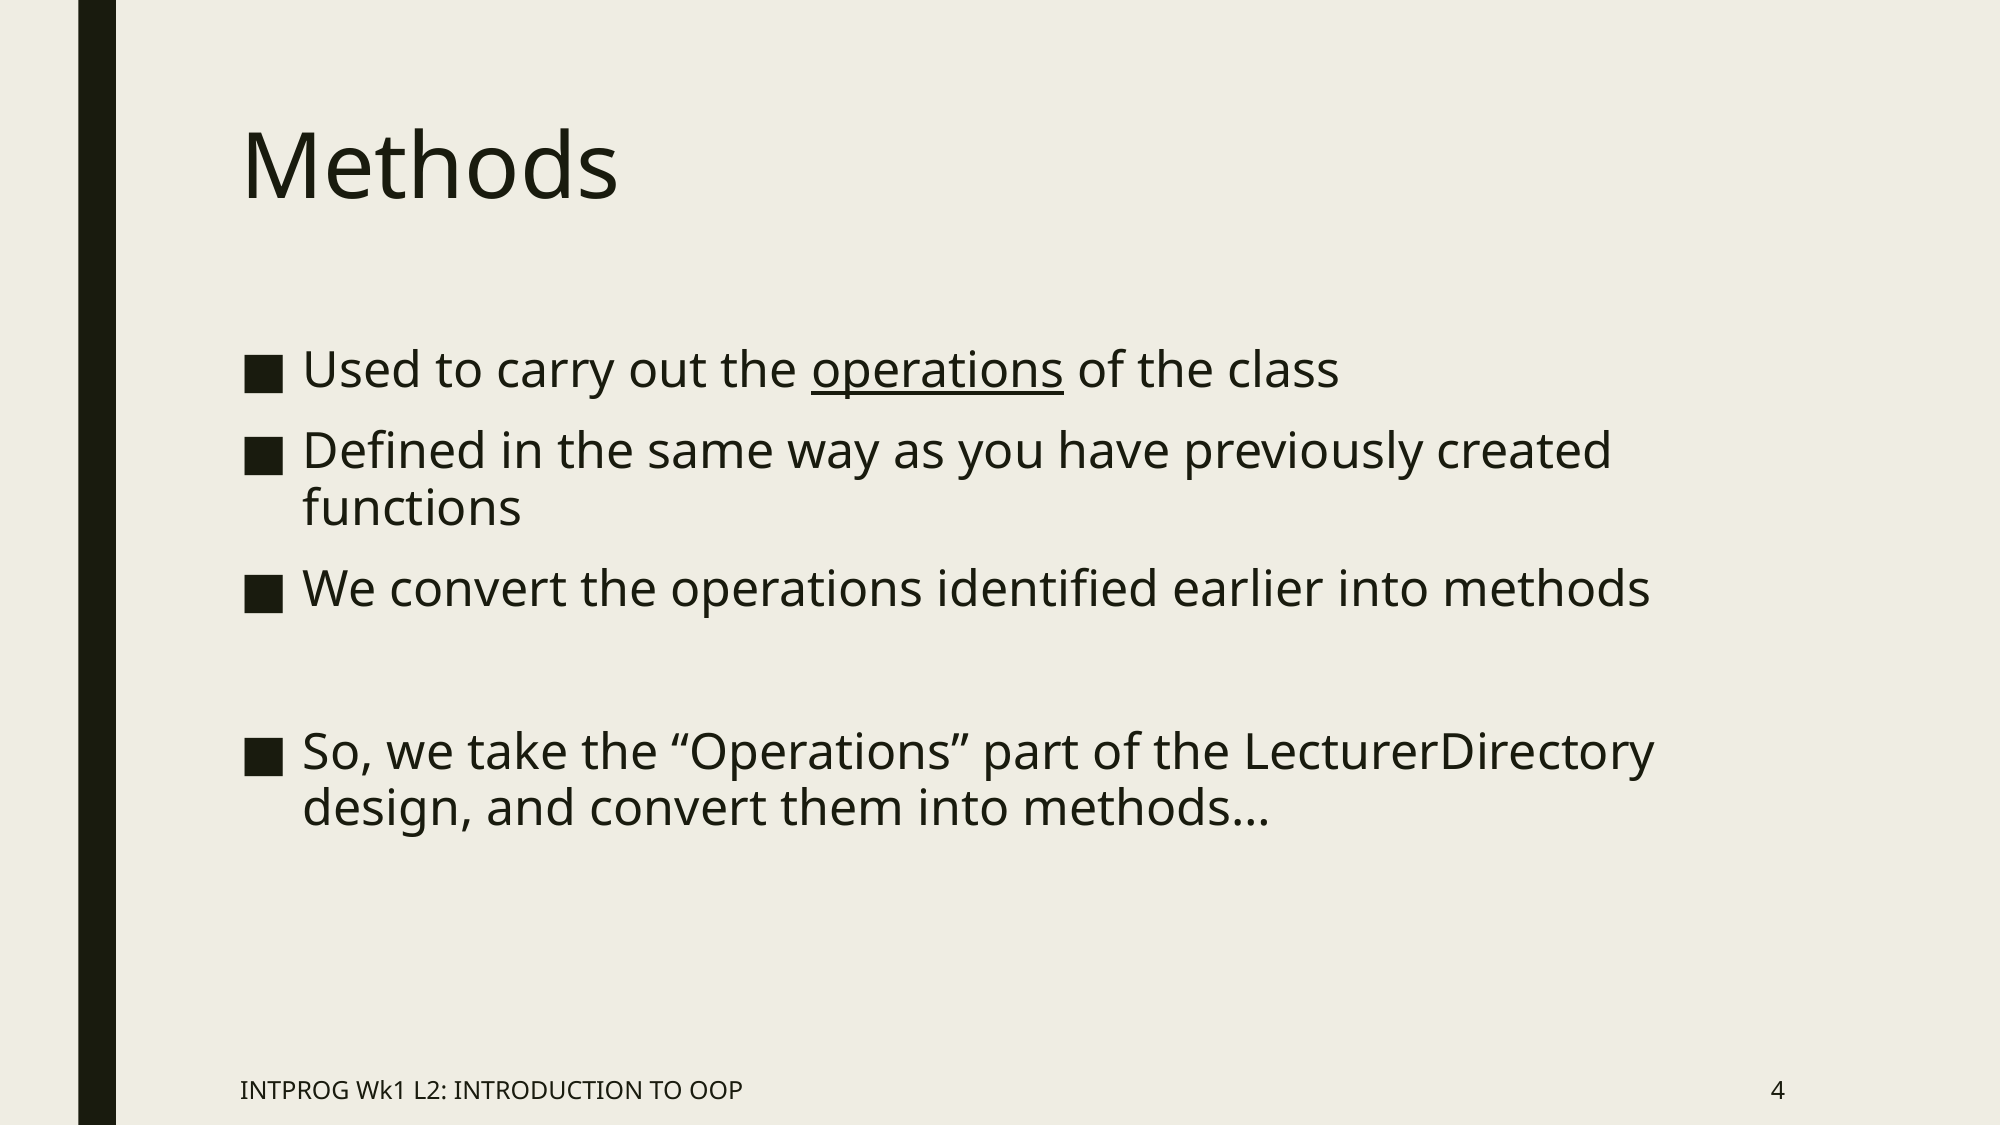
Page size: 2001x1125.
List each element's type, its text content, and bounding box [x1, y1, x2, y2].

footer INTPROG Wk1 L2: INTRODUCTION TO OOP [225, 1058, 1505, 1125]
list Used to carry out the operations of the class Defined in the same way as you have previously created functions We convert the operations identified earlier into methods So, we take the “Operations” part of the LecturerDirectory design, and convert them into methods… [225, 334, 1800, 925]
title Methods [225, 112, 1800, 243]
slide_number 4 [1538, 1058, 1800, 1125]
